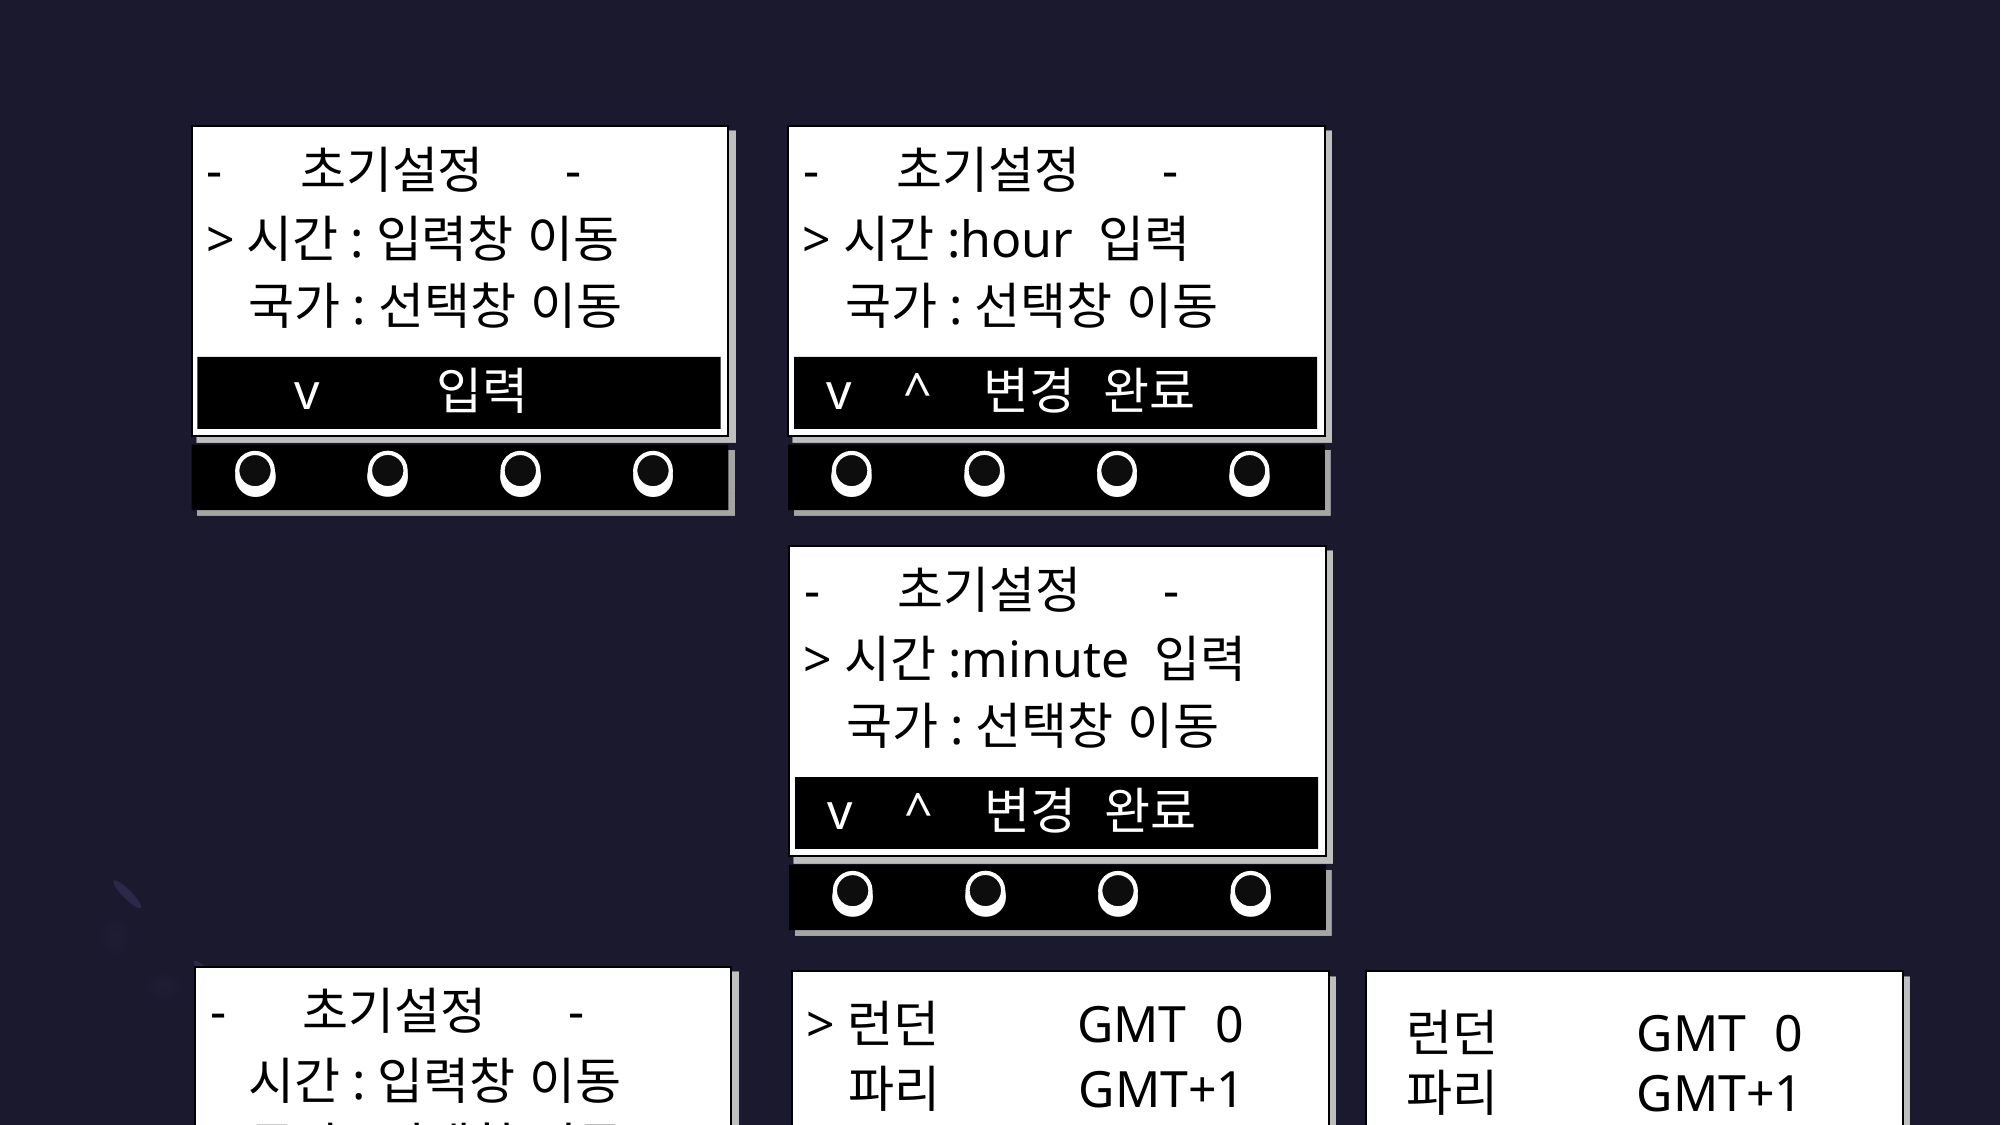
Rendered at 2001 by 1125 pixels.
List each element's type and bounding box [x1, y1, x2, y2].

text_box [789, 971, 1348, 1125]
text_box [785, 125, 1345, 511]
text_box [192, 966, 748, 1125]
text_box [1366, 971, 1904, 1125]
text_box [786, 545, 1346, 931]
text_box [189, 125, 748, 511]
